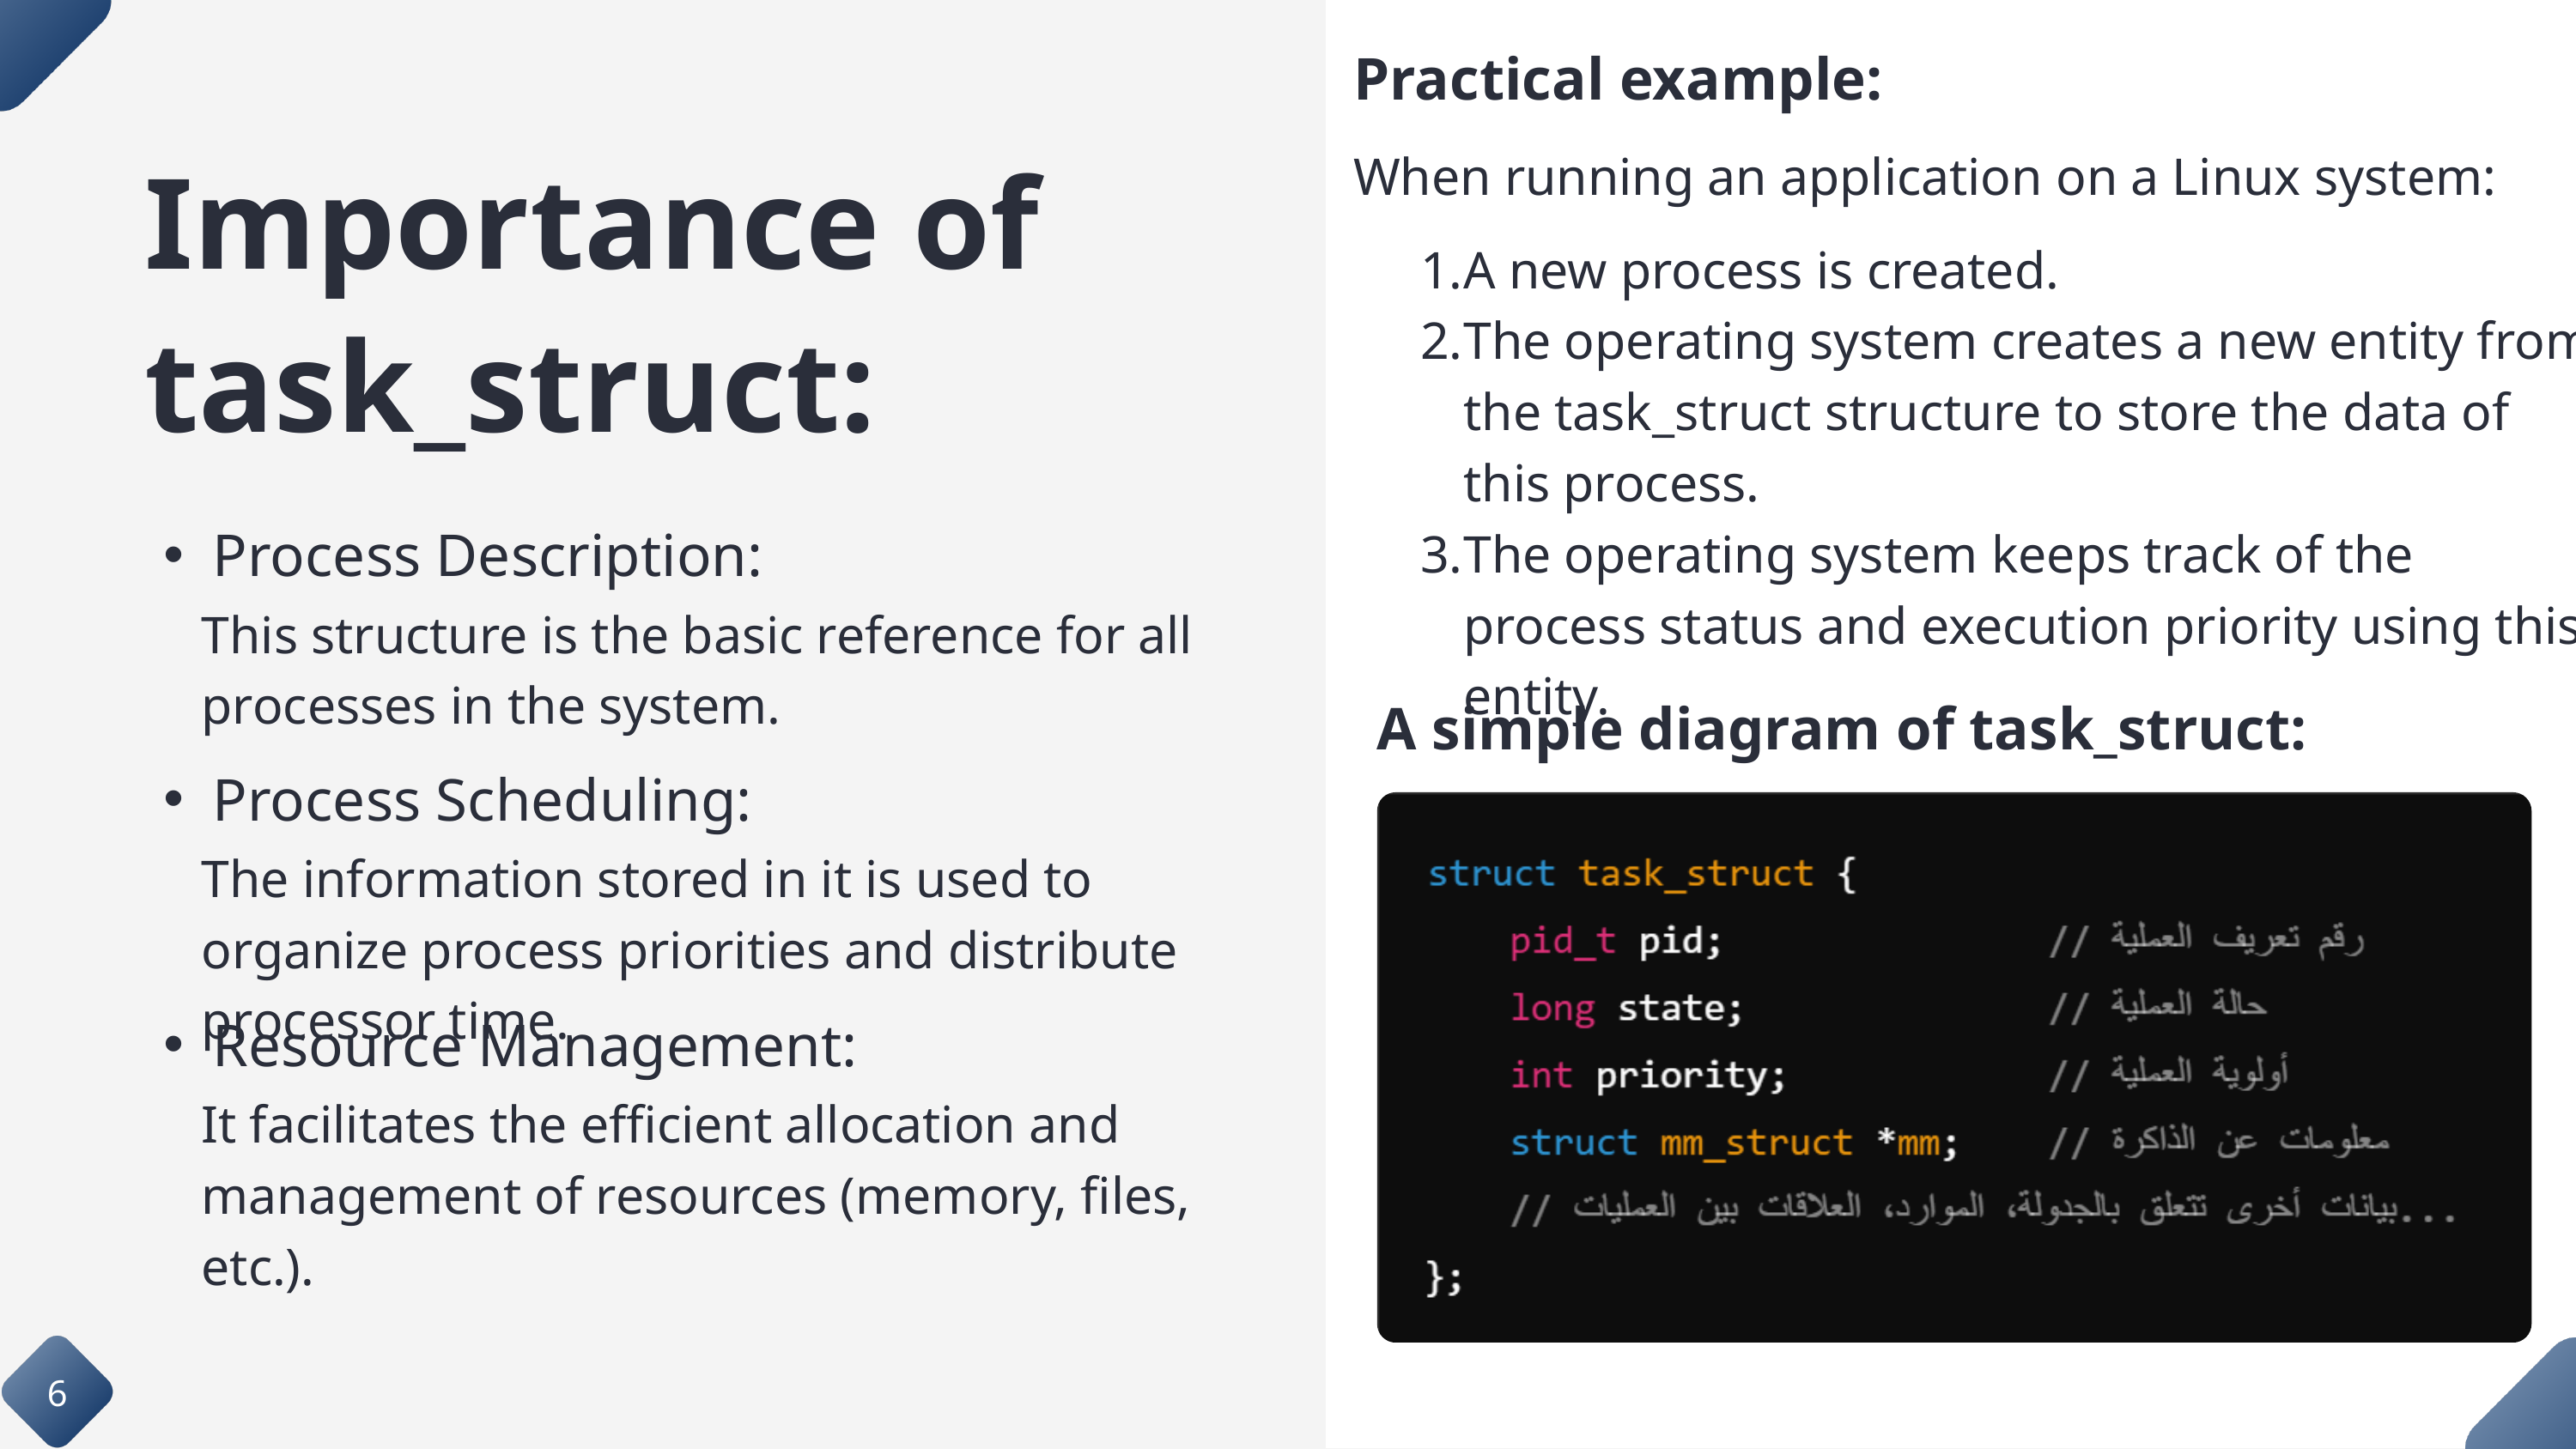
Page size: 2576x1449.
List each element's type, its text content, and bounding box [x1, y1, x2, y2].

text_box [0, 1334, 114, 1449]
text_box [1376, 791, 2532, 1343]
text_box The information stored in it is used to organize process priorities and distribute processor time. [201, 836, 1288, 1050]
text_box Process Scheduling: [113, 751, 1151, 913]
text_box Importance of task_struct: [144, 131, 1321, 458]
text_box It facilitates the efficient allocation and management of resources (memory, files, etc.). [201, 1082, 1288, 1295]
text_box Resource Management: [113, 997, 1151, 1160]
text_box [1325, 0, 2576, 1449]
text_box 6 [46, 1363, 69, 1414]
text_box This structure is the basic reference for all processes in the system. [201, 592, 1288, 735]
text_box [0, 0, 114, 114]
text_box Process Description: [113, 506, 1151, 670]
